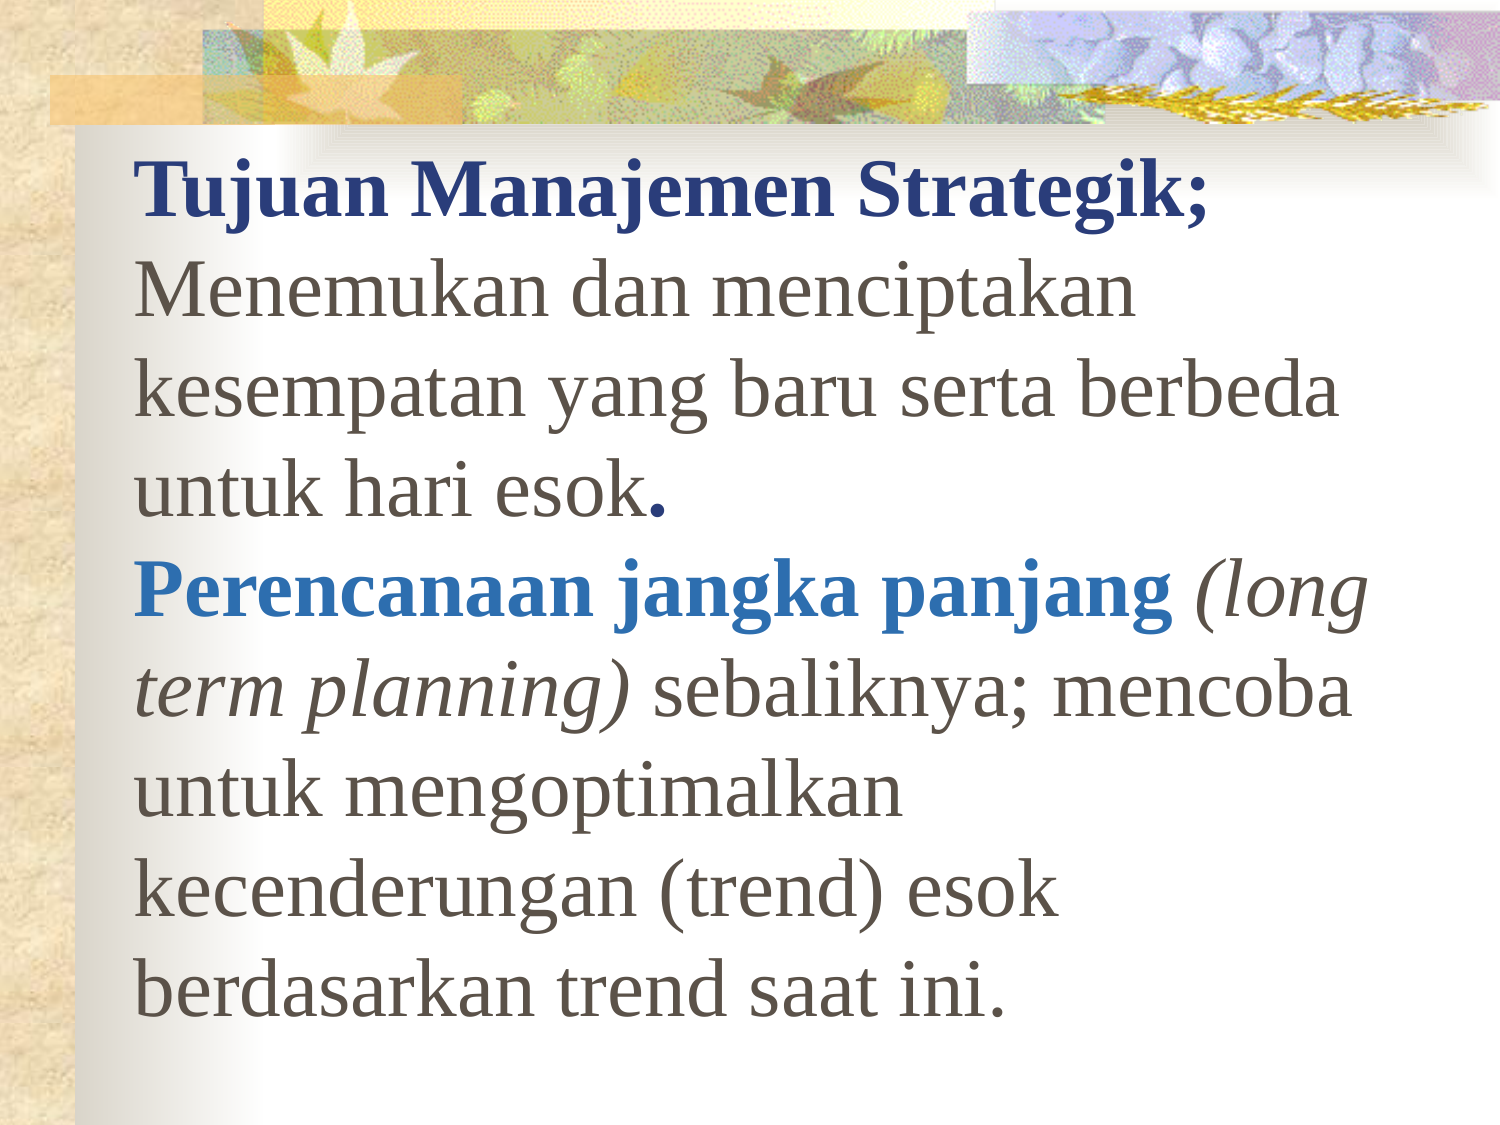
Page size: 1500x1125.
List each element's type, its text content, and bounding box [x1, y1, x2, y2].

picture [0, 0, 1500, 1125]
title Tujuan Manajemen Strategik; Menemukan dan menciptakan kesempatan yang baru serta berbeda untuk hari esok. Perencanaan jangka panjang (long term planning) sebaliknya; mencoba untuk mengoptimalkan kecenderungan (trend) esok berdasarkan trend saat ini. [118, 125, 1436, 1071]
